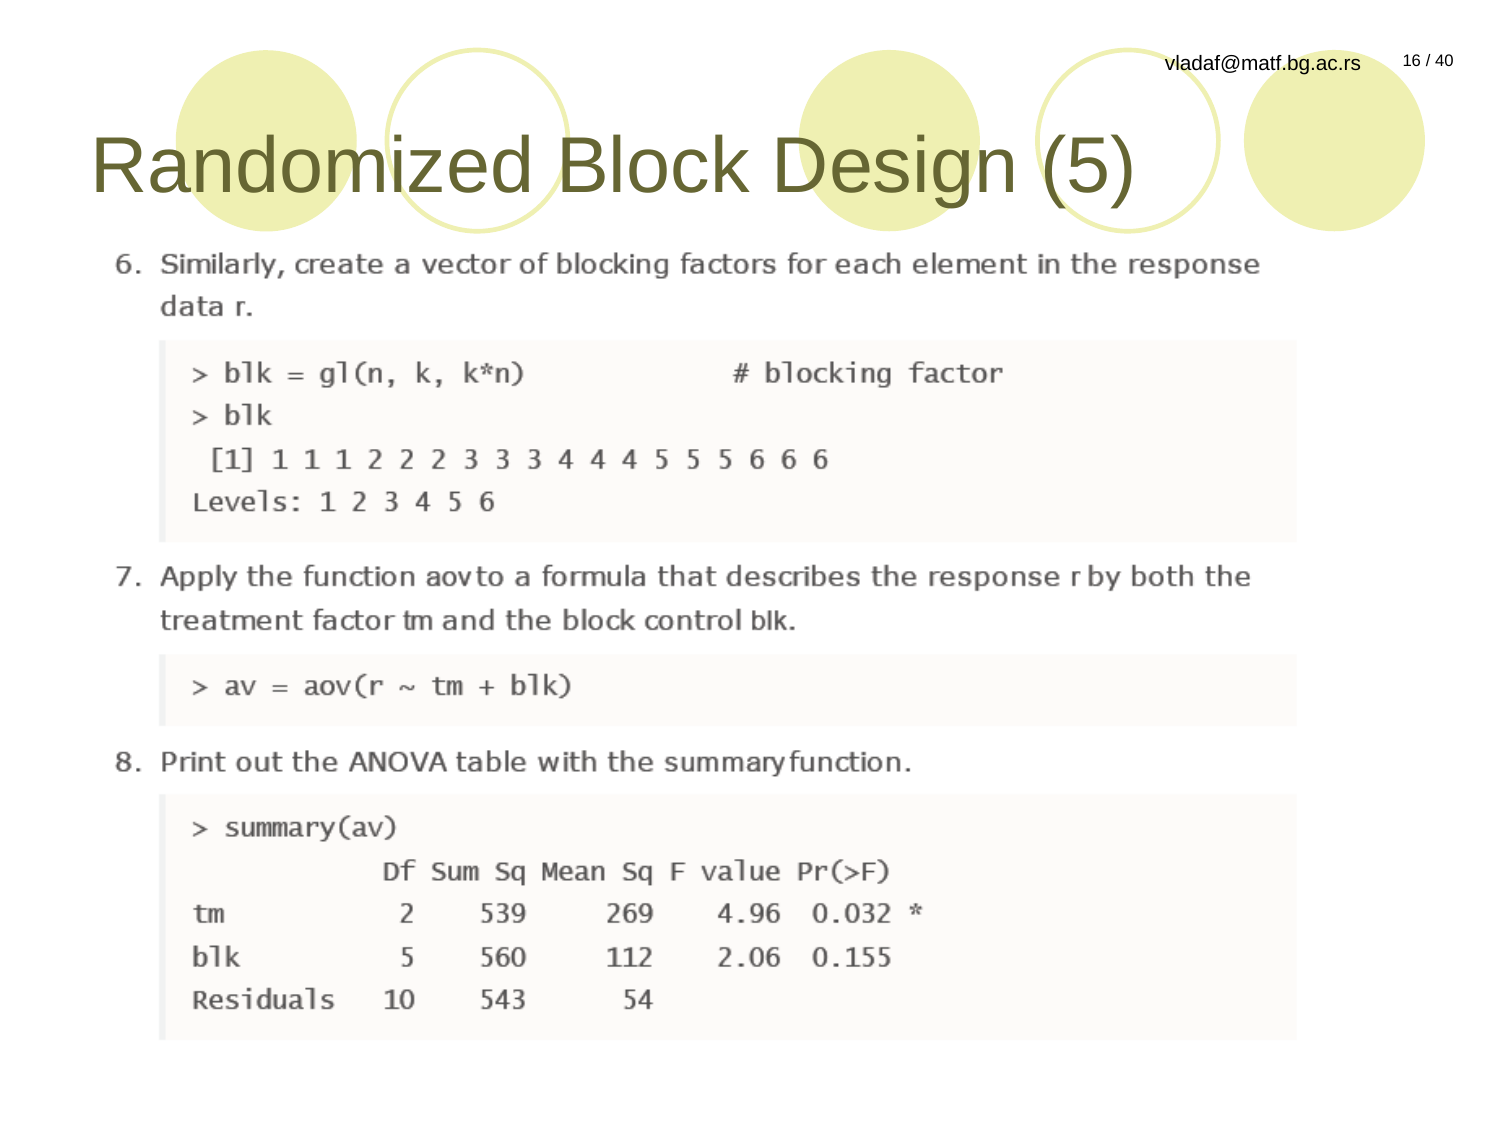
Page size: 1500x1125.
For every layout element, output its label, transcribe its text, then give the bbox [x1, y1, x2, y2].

title Randomized Block Design (5) [75, 90, 1425, 233]
picture [95, 242, 1401, 1050]
